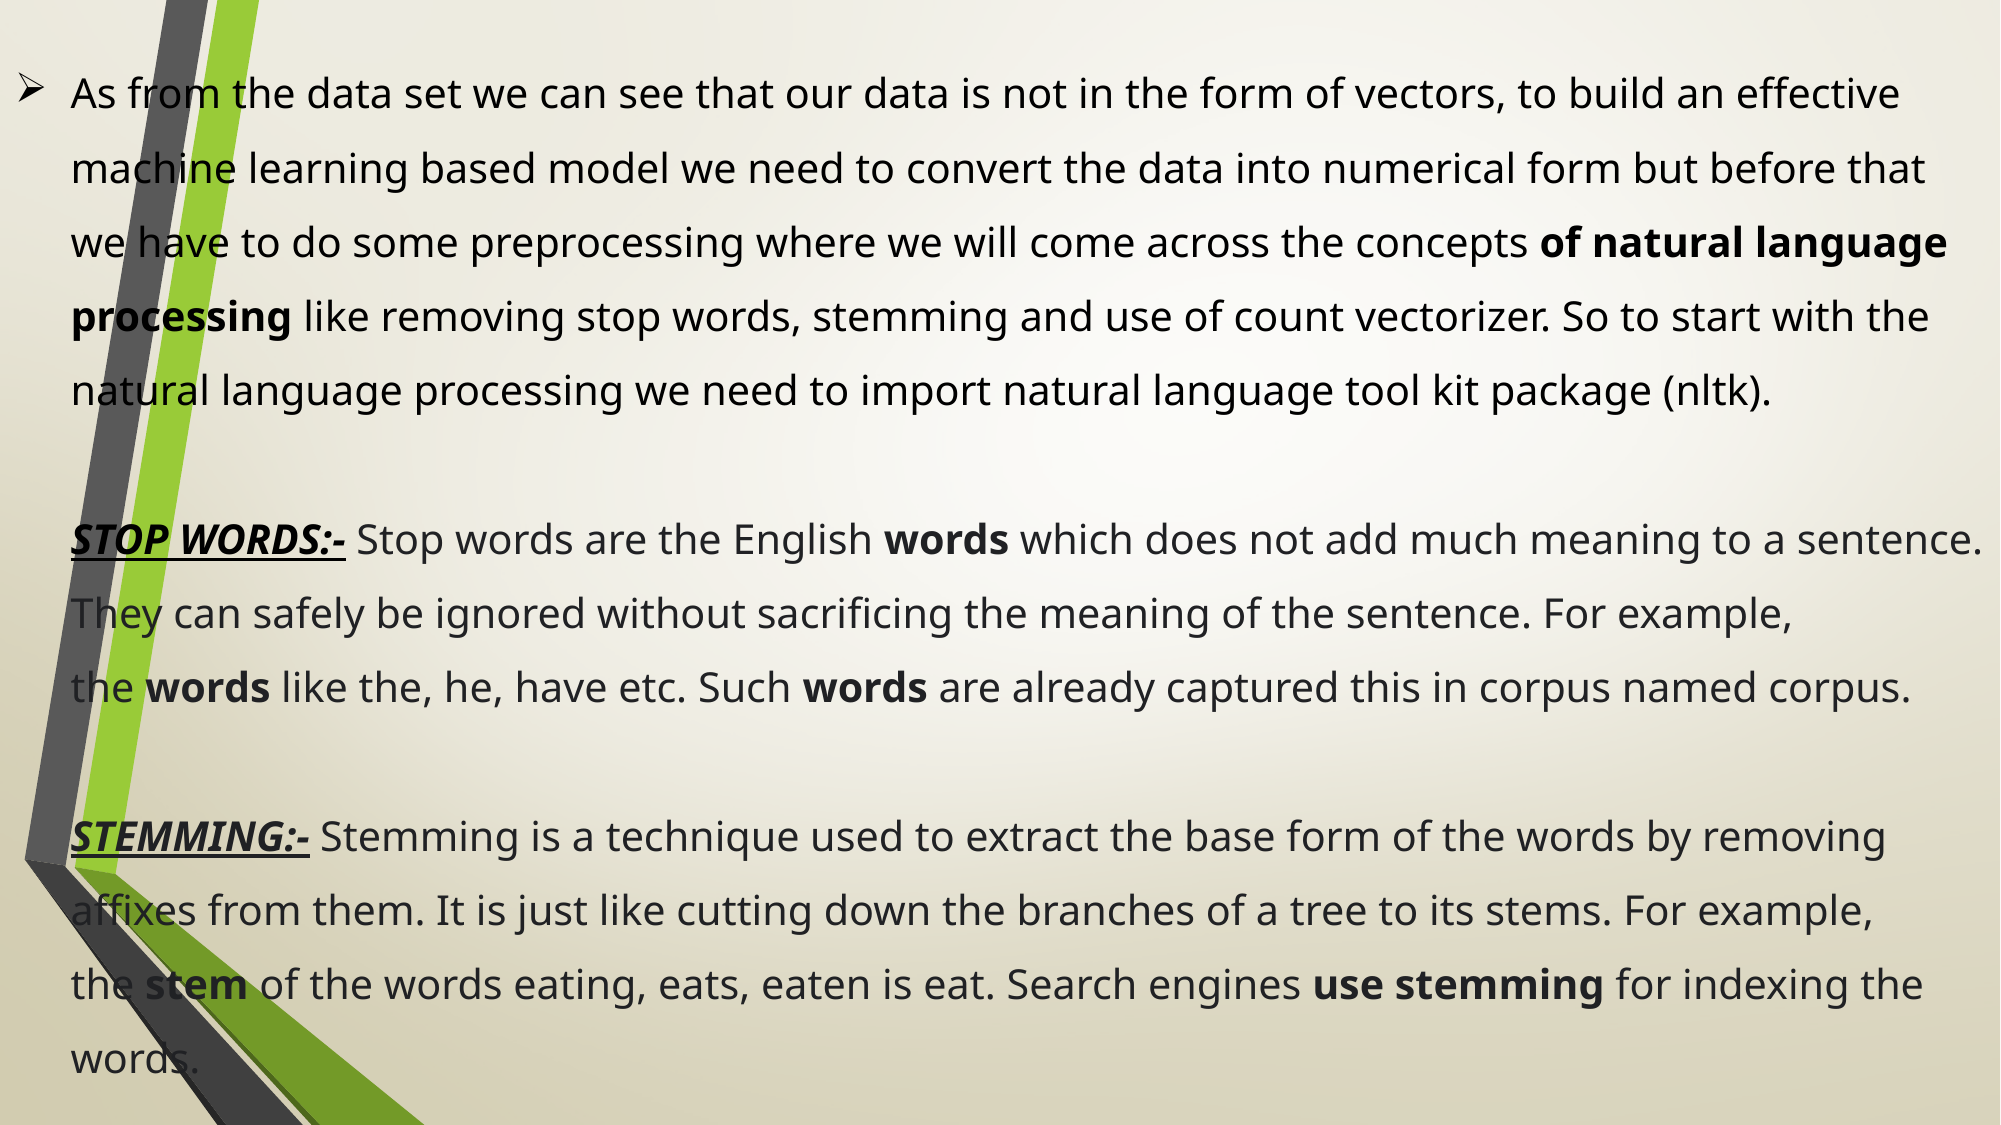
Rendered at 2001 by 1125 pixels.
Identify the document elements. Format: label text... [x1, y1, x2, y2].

title As from the data set we can see that our data is not in the form of vectors, to build an effective machine learning based model we need to convert the data into numerical form but before that we have to do some preprocessing where we will come across the concepts of natural language processing like removing stop words, stemming and use of count vectorizer. So to start with the natural language processing we need to import natural language tool kit package (nltk). STOP WORDS:- Stop words are the English words which does not add much meaning to a sentence. They can safely be ignored without sacrificing the meaning of the sentence. For example, the words like the, he, have etc. Such words are already captured this in corpus named corpus. STEMMING:- Stemming is a technique used to extract the base form of the words by removing affixes from them. It is just like cutting down the branches of a tree to its stems. For example, the stem of the words eating, eats, eaten is eat. Search engines use stemming for indexing the words. [0, 0, 2000, 1125]
